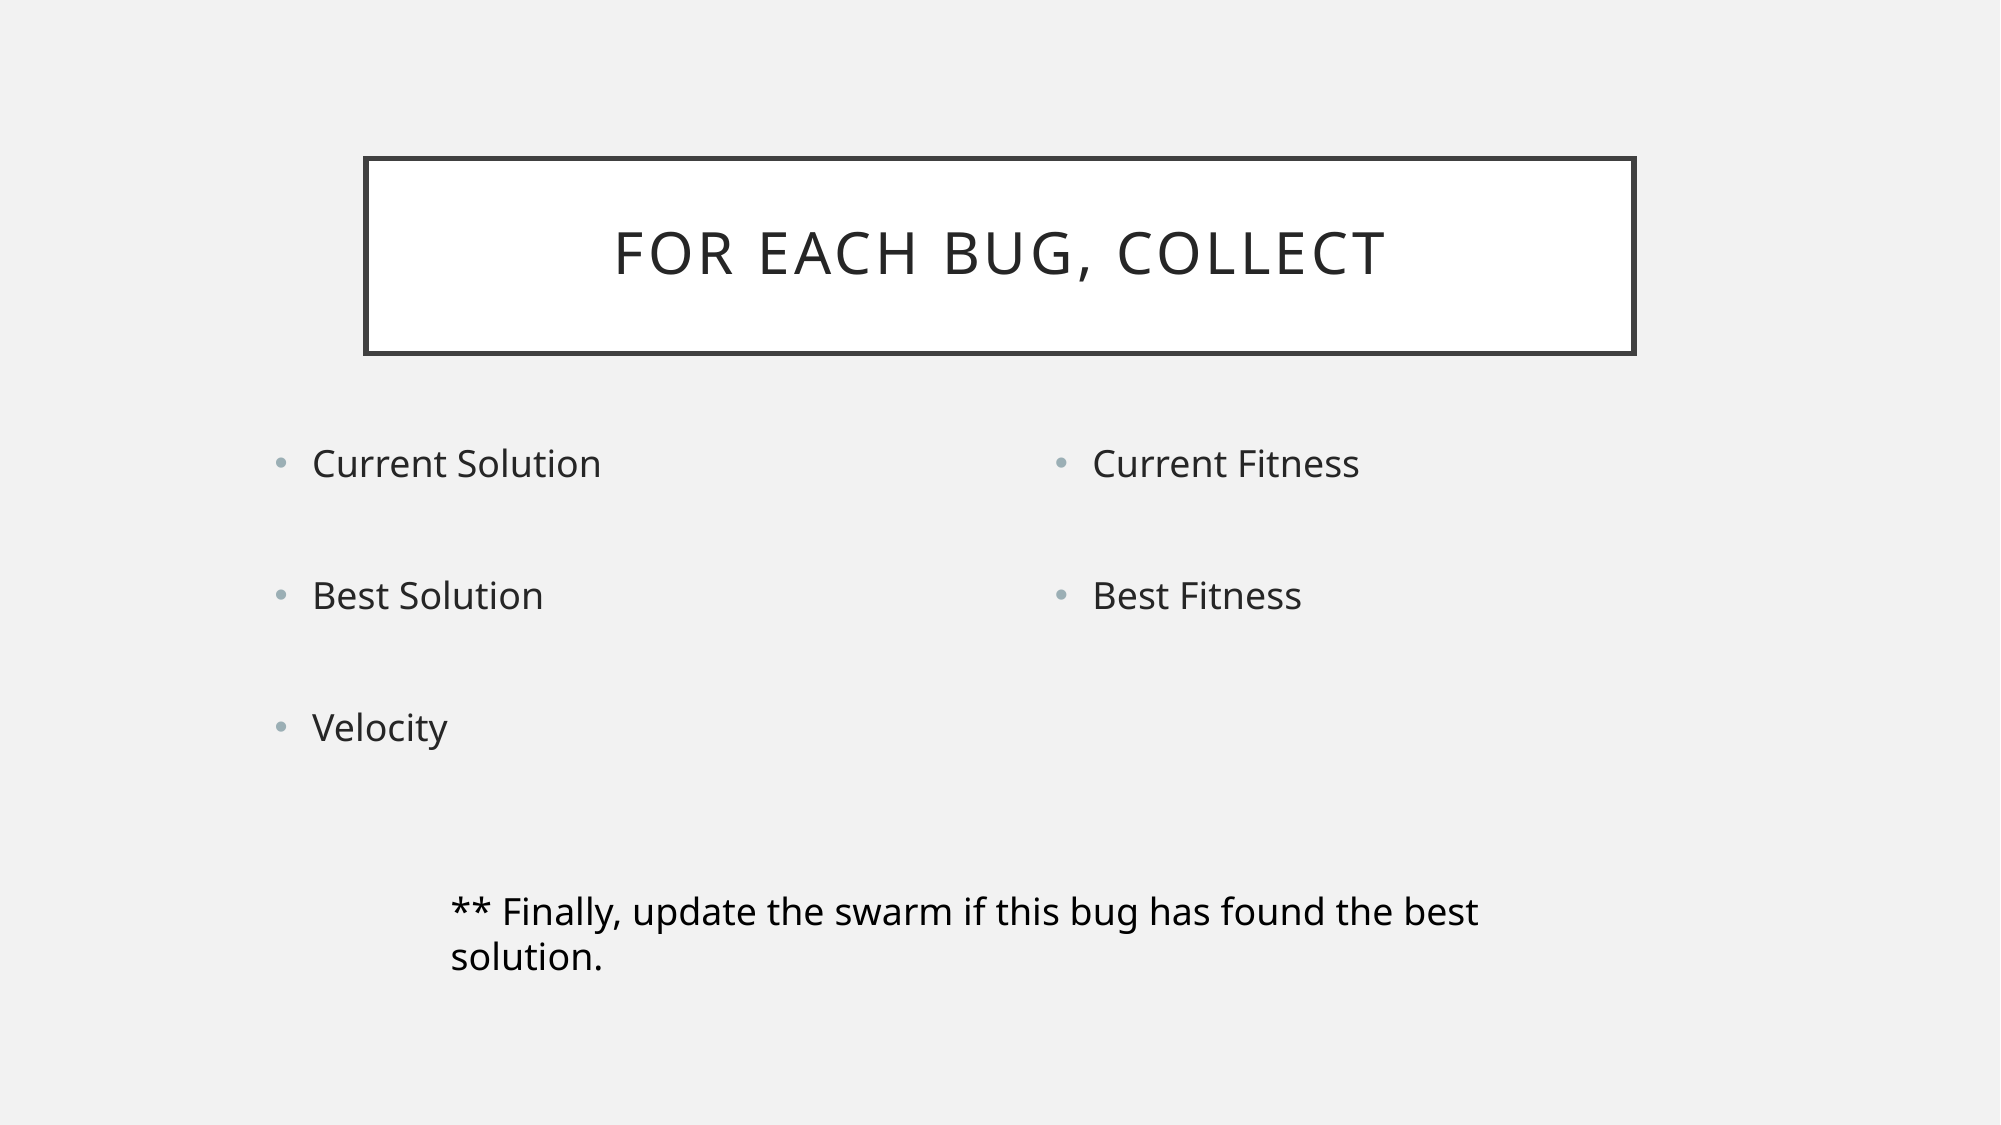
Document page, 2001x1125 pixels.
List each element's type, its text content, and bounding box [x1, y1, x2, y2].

text_box ** Finally, update the swarm if this bug has found the best solution. [435, 880, 1523, 986]
list Current Fitness Best Fitness [1039, 432, 1741, 942]
title For each bug, Collect [363, 156, 1637, 356]
list Current Solution Best Solution Velocity [259, 432, 961, 942]
